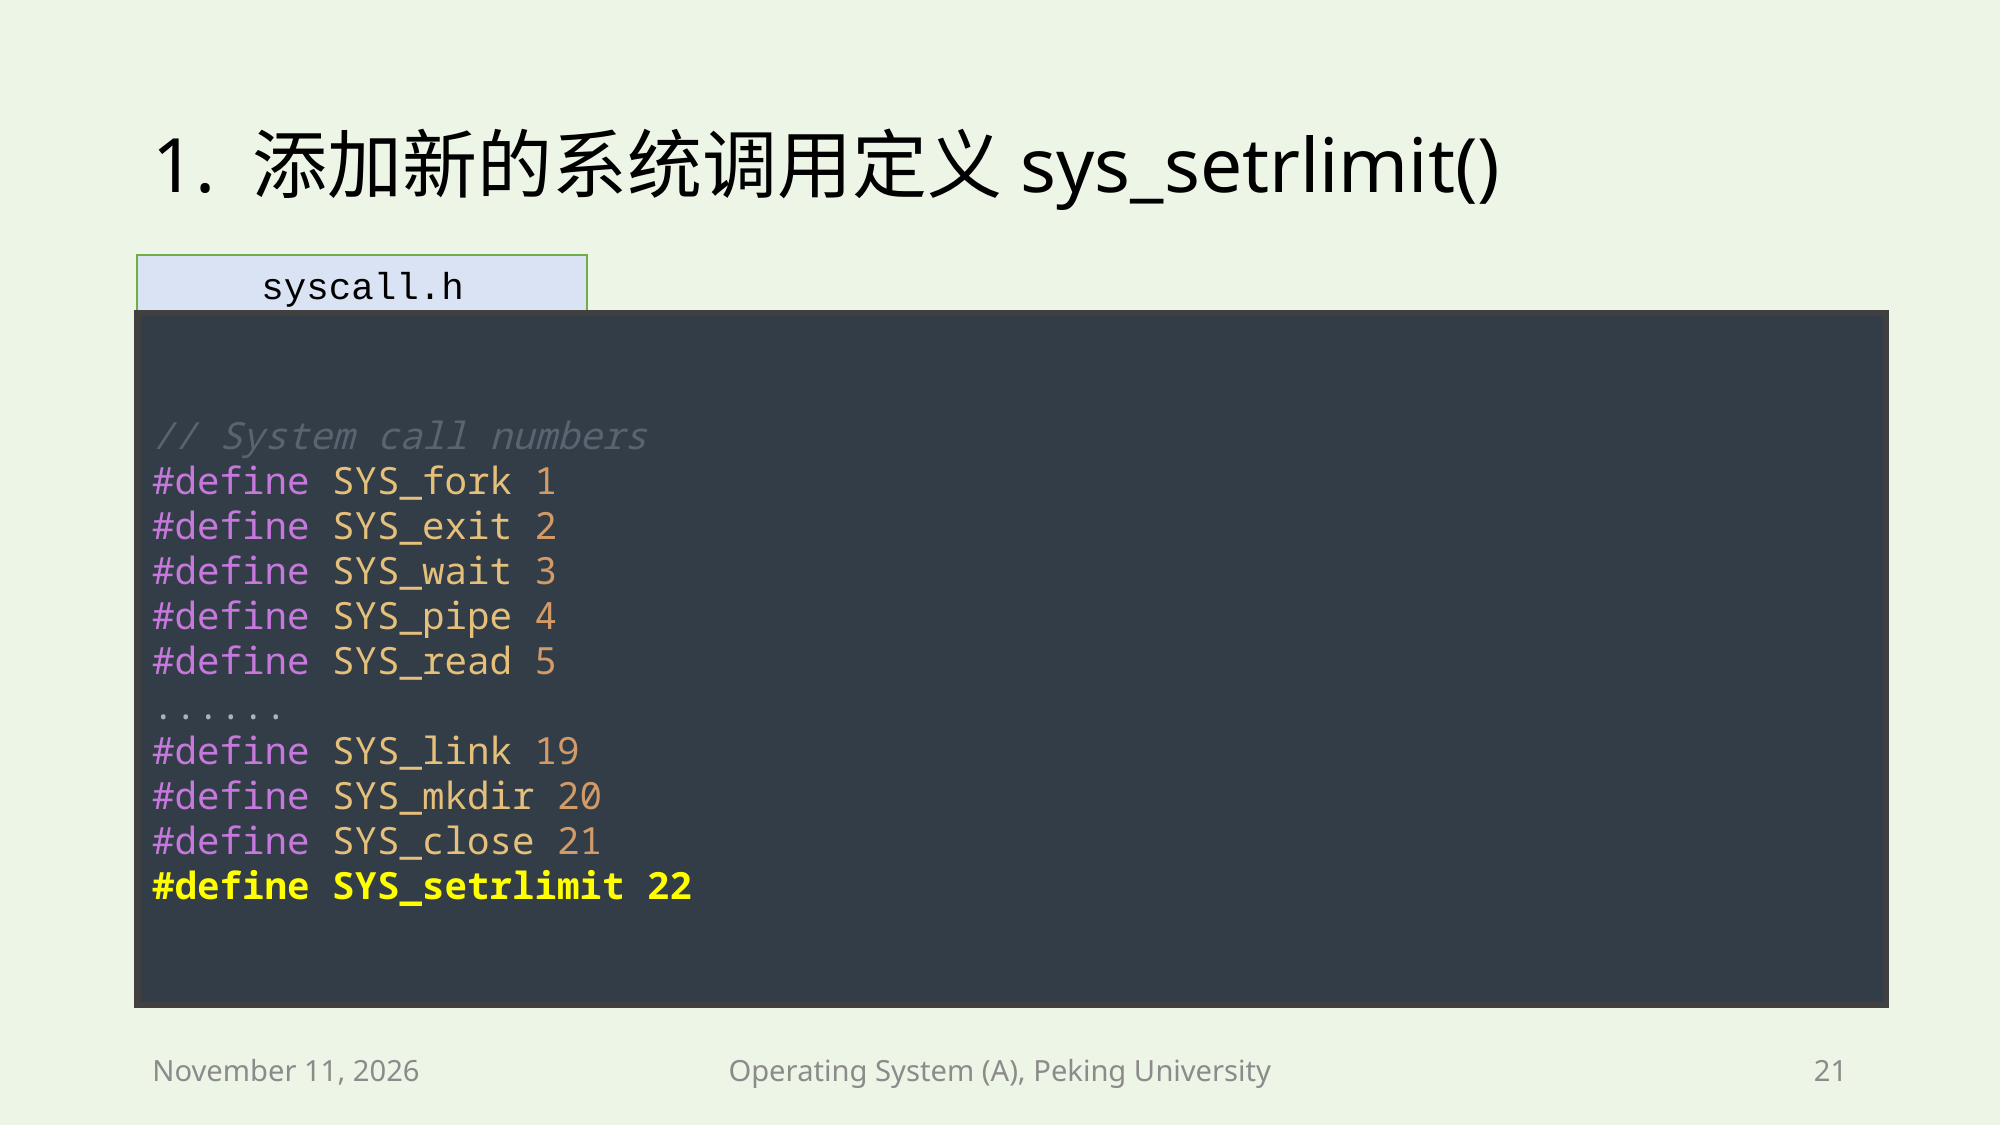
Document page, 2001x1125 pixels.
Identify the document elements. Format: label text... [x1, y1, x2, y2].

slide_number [137, 1042, 588, 1103]
title 1. 添加新的系统调用定义sys_setrlimit() [137, 59, 1863, 254]
slide_number 21 [1412, 1042, 1863, 1103]
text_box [137, 254, 1887, 1006]
footer Operating System (A), Peking University [662, 1042, 1338, 1103]
